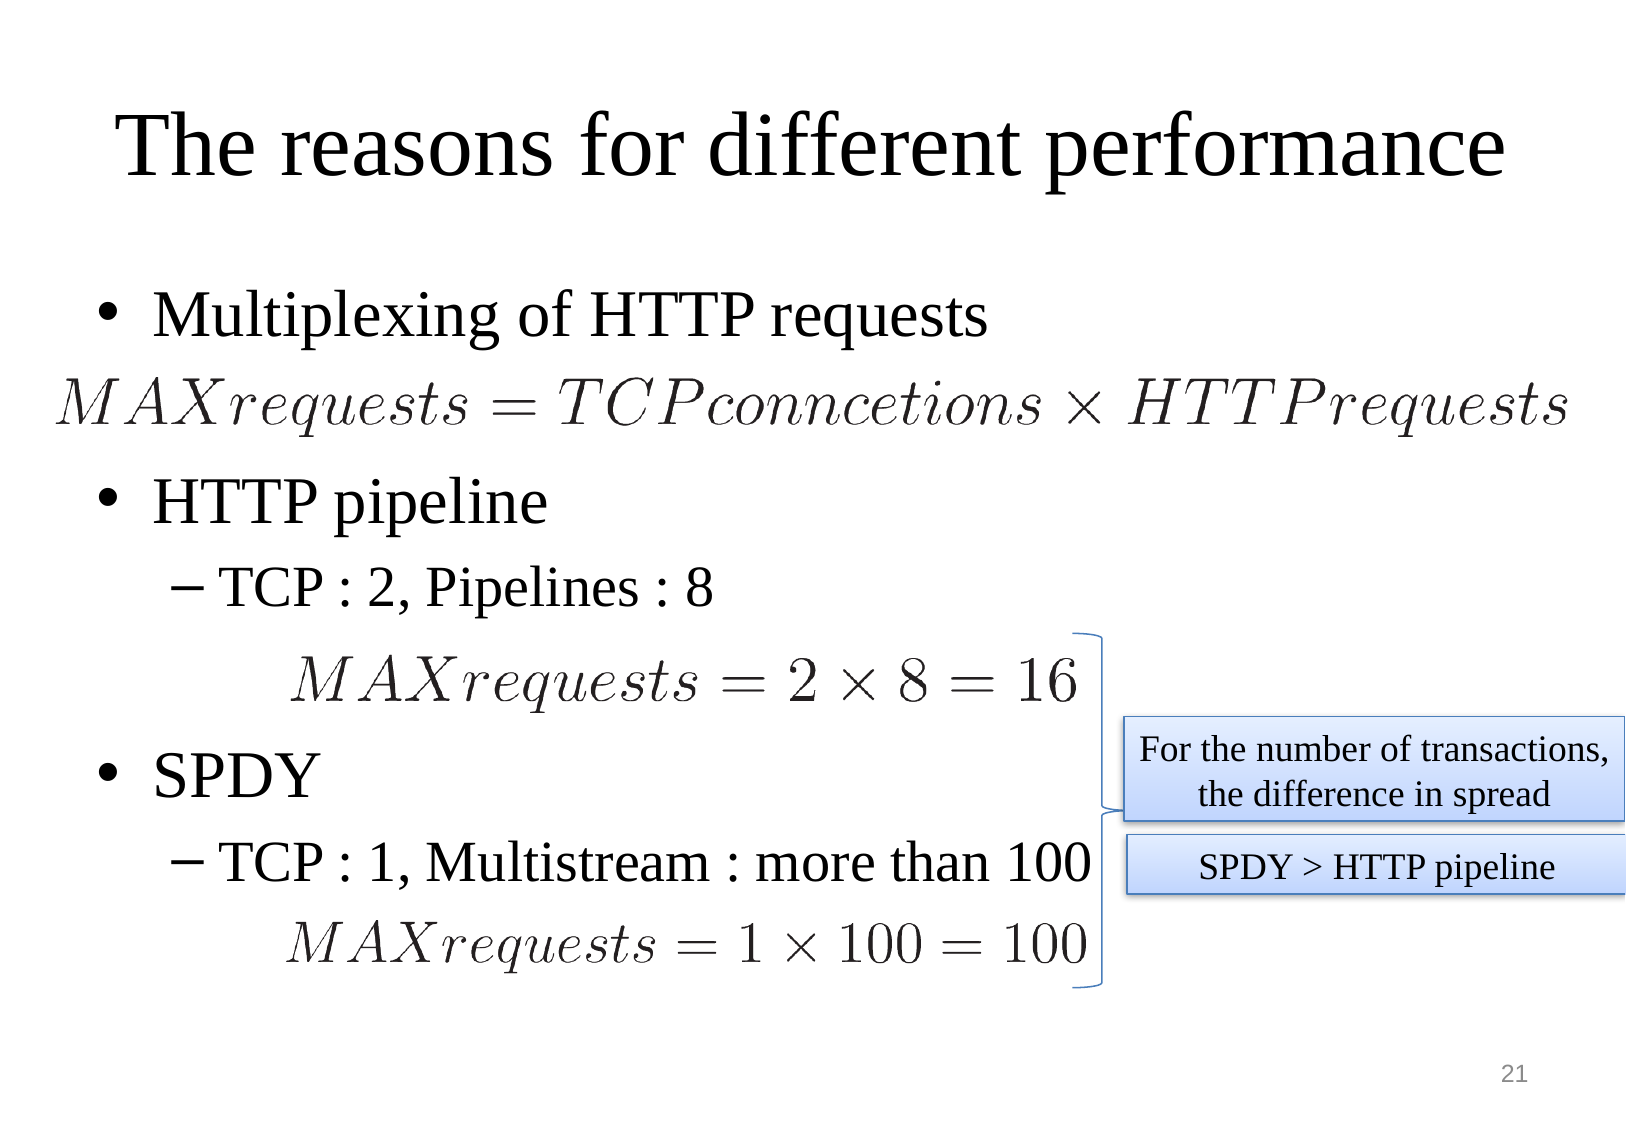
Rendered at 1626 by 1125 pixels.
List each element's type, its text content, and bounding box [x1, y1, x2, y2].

picture [280, 916, 1094, 977]
text_box [1072, 632, 1118, 989]
text_box For the number of transactions, the difference in spread [1123, 716, 1625, 822]
slide_number 21 [1164, 1042, 1544, 1103]
title The reasons for different performance [81, 45, 1544, 233]
text_box SPDY > HTTP pipeline [1126, 834, 1625, 895]
picture [280, 650, 1085, 717]
list Multiplexing of HTTP requests HTTP pipeline TCP : 2, Pipelines : 8 SPDY TCP : 1, Multistream : more than 100 [81, 449, 1544, 1005]
list Multiplexing of HTTP requests HTTP pipeline TCP : 2, Pipelines : 8 SPDY TCP : 1, Multistream : more than 100 [81, 262, 1544, 371]
picture [44, 373, 1581, 440]
